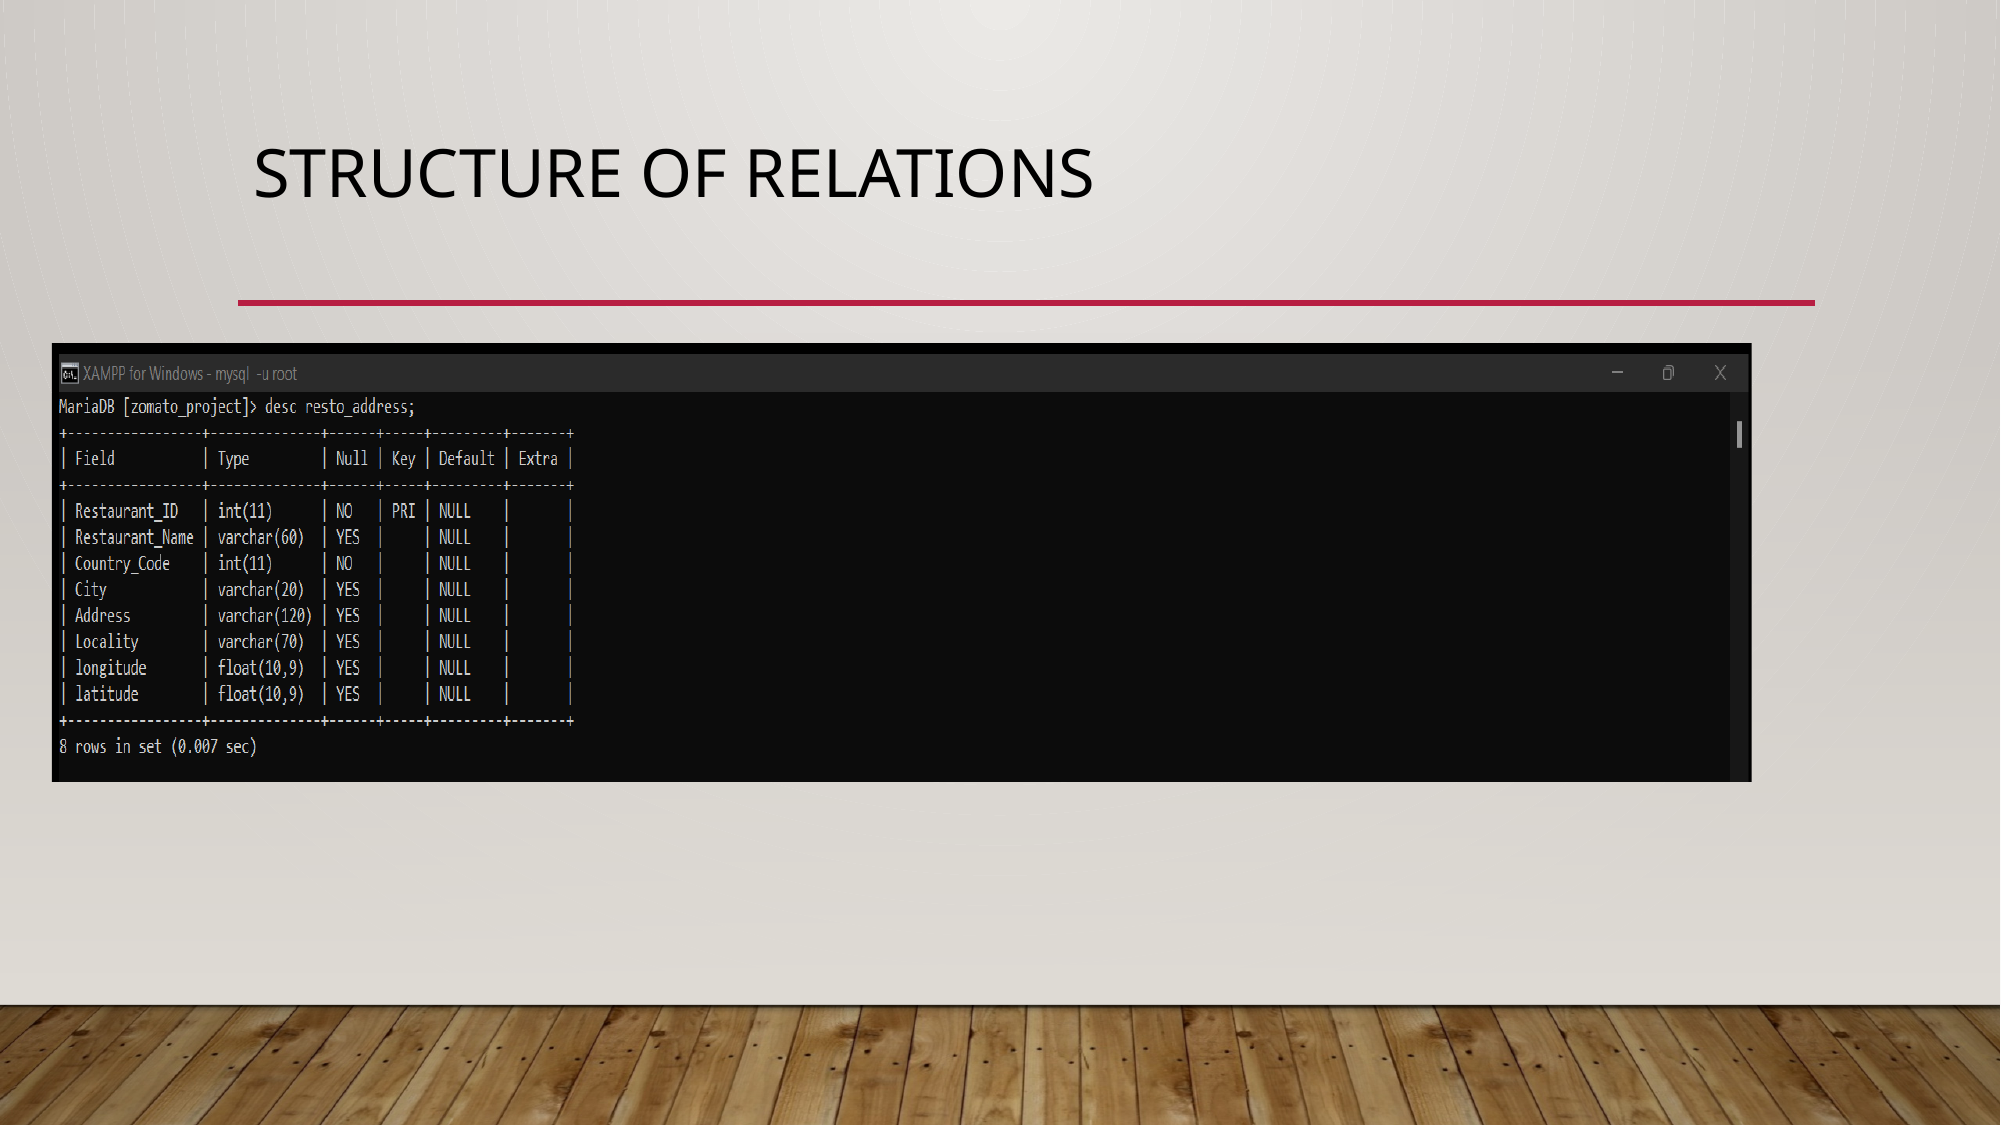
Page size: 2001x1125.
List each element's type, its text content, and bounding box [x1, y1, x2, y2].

title Structure of Relations [238, 131, 1814, 305]
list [51, 343, 1752, 782]
picture [0, 1005, 2000, 1125]
